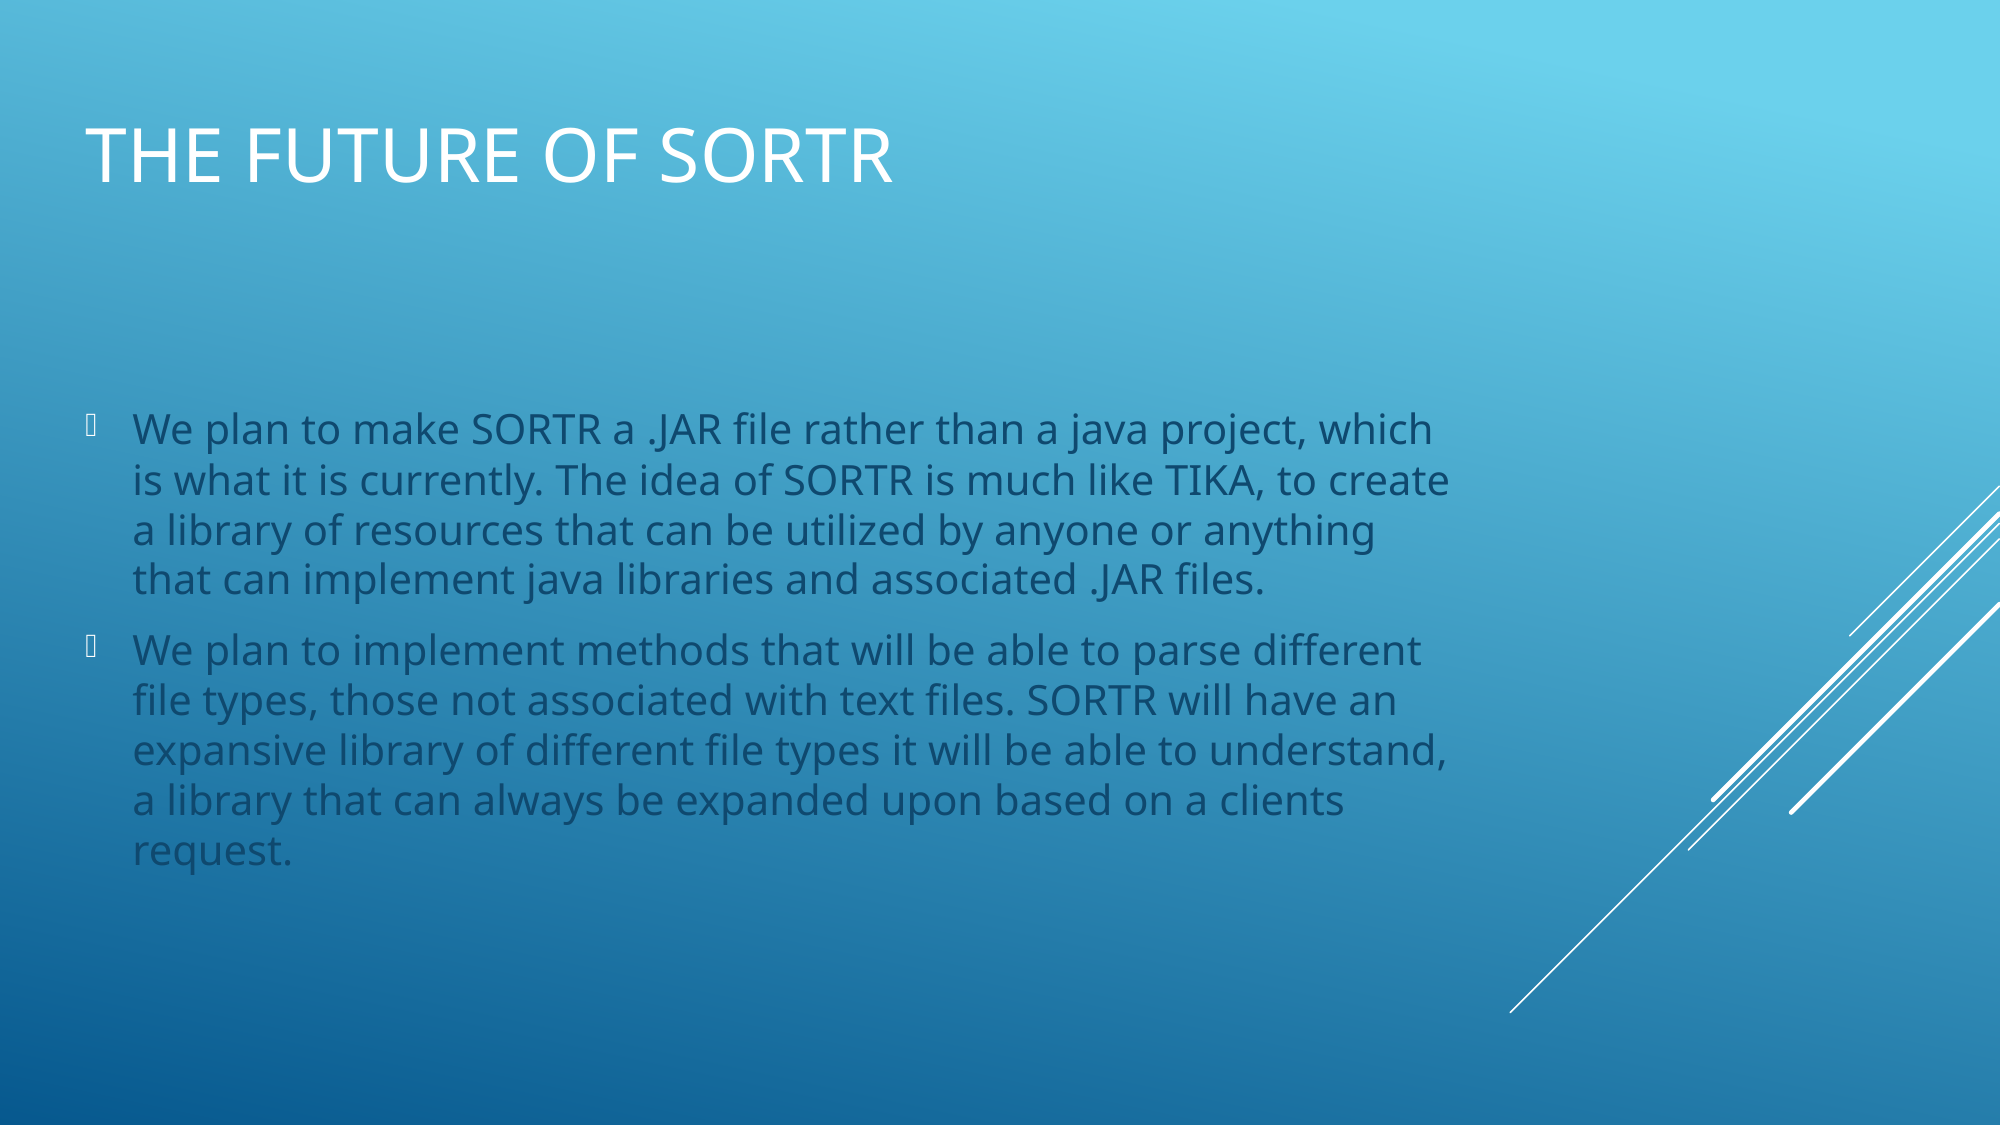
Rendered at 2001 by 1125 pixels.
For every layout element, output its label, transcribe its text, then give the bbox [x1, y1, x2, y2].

title The future of sortr [70, 29, 1471, 277]
list We plan to make SORTR a .JAR file rather than a java project, which is what it is currently. The idea of SORTR is much like TIKA, to create a library of resources that can be utilized by anyone or anything that can implement java libraries and associated .JAR files. We plan to implement methods that will be able to parse different file types, those not associated with text files. SORTR will have an expansive library of different file types it will be able to understand, a library that can always be expanded upon based on a clients request. [70, 342, 1471, 936]
